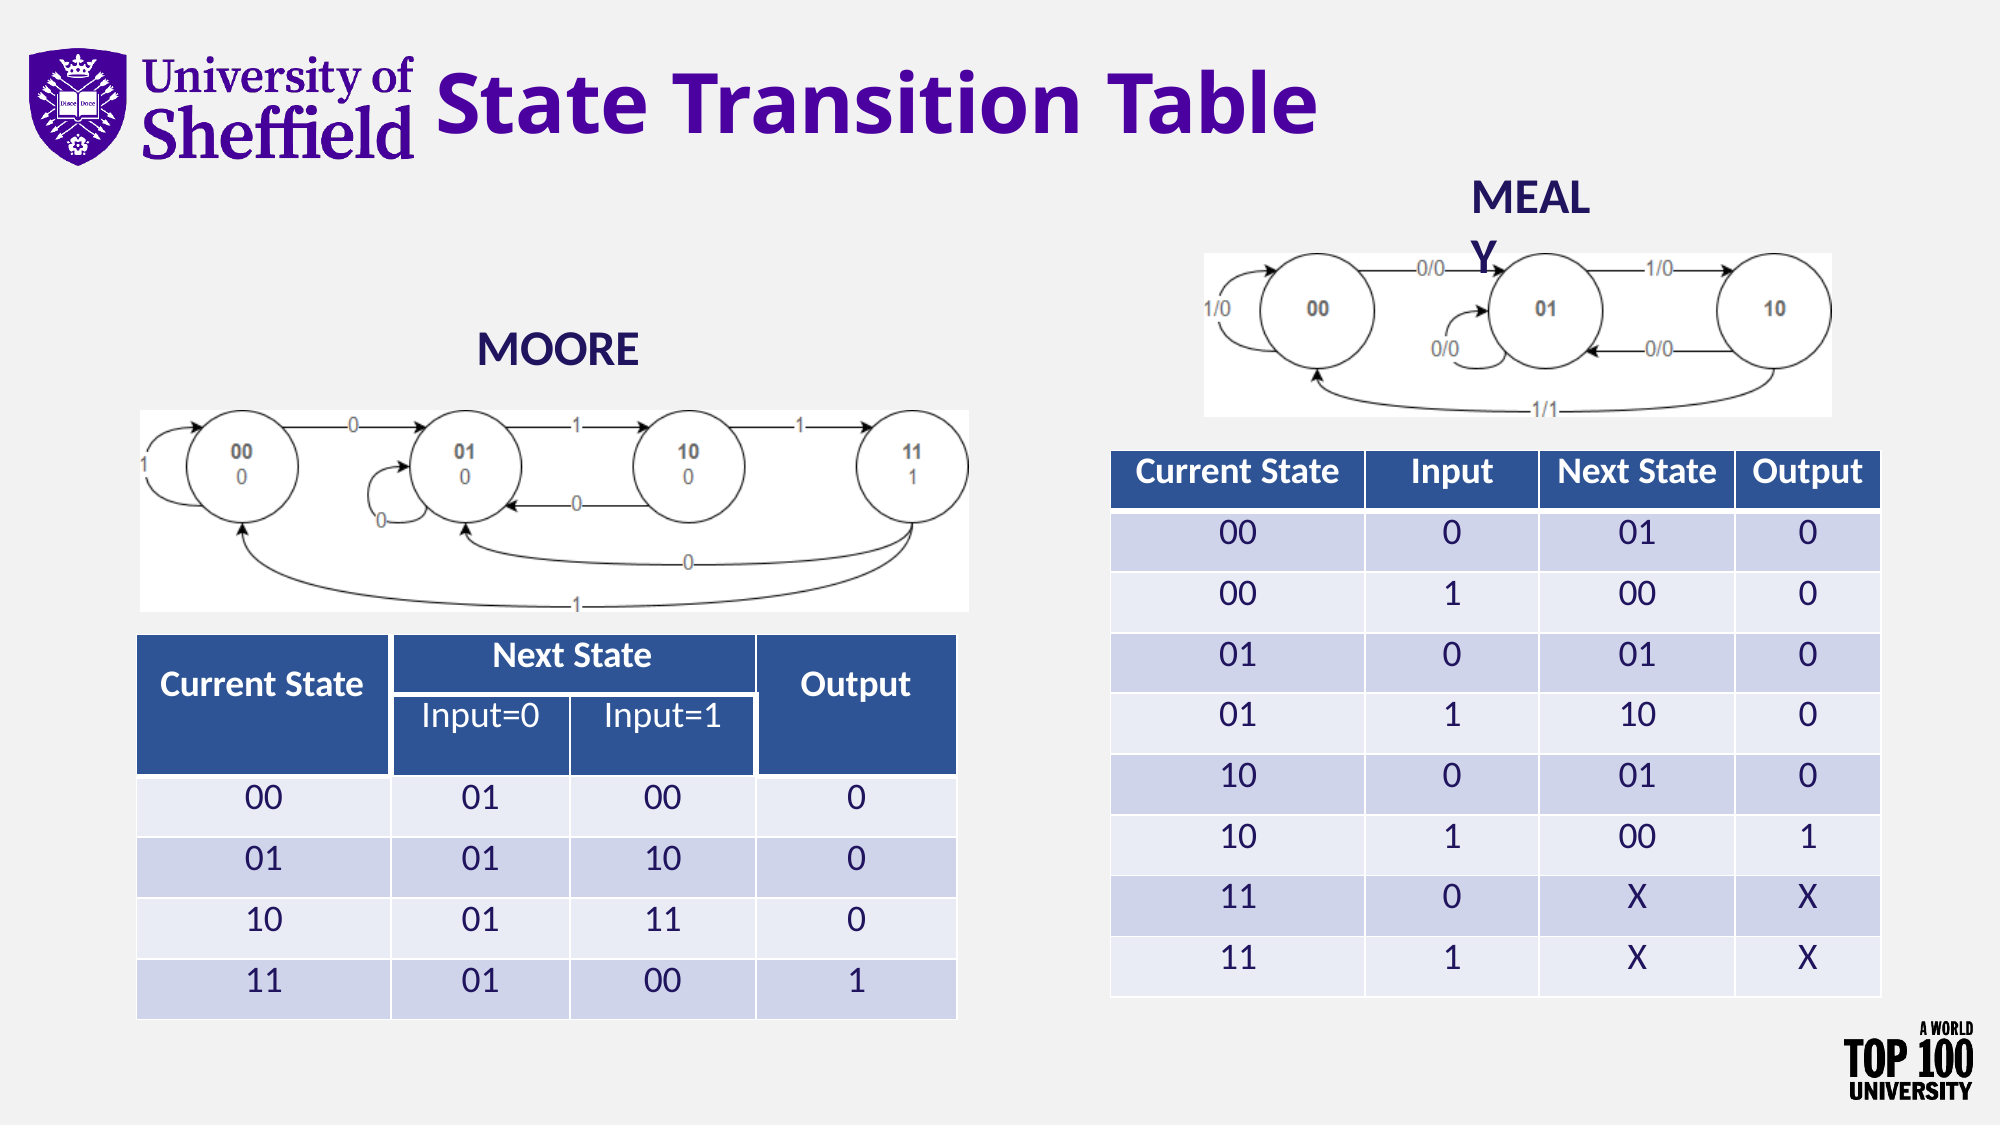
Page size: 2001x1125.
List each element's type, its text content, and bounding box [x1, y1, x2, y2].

table_cell 0 [1736, 694, 1880, 753]
table_header Input [1366, 451, 1538, 508]
table_cell 0 [1366, 514, 1538, 571]
table_header Next State [394, 635, 755, 692]
table_cell 01 [1540, 755, 1734, 814]
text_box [1203, 161, 1832, 417]
table_cell 01 [392, 777, 569, 836]
table_cell X [1540, 937, 1734, 996]
picture [29, 48, 414, 166]
table_cell 00 [1540, 573, 1734, 632]
table_cell 10 [1111, 816, 1364, 875]
table_cell 0 [757, 899, 956, 958]
table_cell 0 [757, 838, 956, 897]
table_cell 11 [571, 899, 755, 958]
table_cell 00 [137, 779, 390, 836]
table_header Output [757, 635, 956, 774]
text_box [139, 313, 970, 613]
table_header Next State [1540, 451, 1734, 508]
table_cell 01 [1111, 634, 1364, 692]
table_cell X [1736, 937, 1880, 996]
table_cell 1 [757, 960, 956, 1019]
table_cell 1 [1366, 694, 1538, 753]
table_cell Input=1 [571, 697, 753, 775]
table_cell 0 [1736, 514, 1880, 571]
table_cell X [1540, 876, 1734, 936]
title State Transition Table [432, 4, 1377, 195]
table_cell 10 [1111, 755, 1364, 814]
table_cell 11 [137, 960, 390, 1019]
table_cell 0 [1366, 755, 1538, 814]
table_cell 00 [571, 960, 755, 1019]
table_cell 0 [1366, 634, 1538, 692]
table_header Output [1736, 451, 1880, 508]
table_cell 1 [1736, 816, 1880, 875]
table_cell 1 [1366, 573, 1538, 632]
table_cell 0 [1736, 755, 1880, 814]
table_cell 00 [571, 777, 755, 836]
table_cell 01 [1540, 514, 1734, 571]
table_cell 01 [1540, 634, 1734, 692]
table_cell 01 [392, 838, 569, 897]
table_cell 0 [1736, 634, 1880, 692]
table_cell 01 [1111, 694, 1364, 753]
table_cell 10 [137, 899, 390, 958]
table_cell Input=0 [394, 697, 569, 775]
table_cell 01 [392, 899, 569, 958]
table_cell 01 [392, 960, 569, 1019]
table_cell 0 [1366, 876, 1538, 936]
table_cell 1 [1366, 937, 1538, 996]
table_cell 1 [1366, 816, 1538, 875]
table_cell 00 [1540, 816, 1734, 875]
table_cell 10 [1540, 694, 1734, 753]
table_cell 00 [1111, 573, 1364, 632]
table_header Current State [1111, 451, 1364, 508]
table_cell 11 [1111, 876, 1364, 936]
table_cell 10 [571, 838, 755, 897]
table_cell 01 [137, 838, 390, 897]
table_cell 0 [757, 779, 956, 836]
table_cell X [1736, 876, 1880, 936]
picture [1844, 1021, 1973, 1100]
table_cell 00 [1111, 514, 1364, 571]
table_header Current State [137, 635, 388, 774]
table_cell 0 [1736, 573, 1880, 632]
table_cell 11 [1111, 937, 1364, 996]
